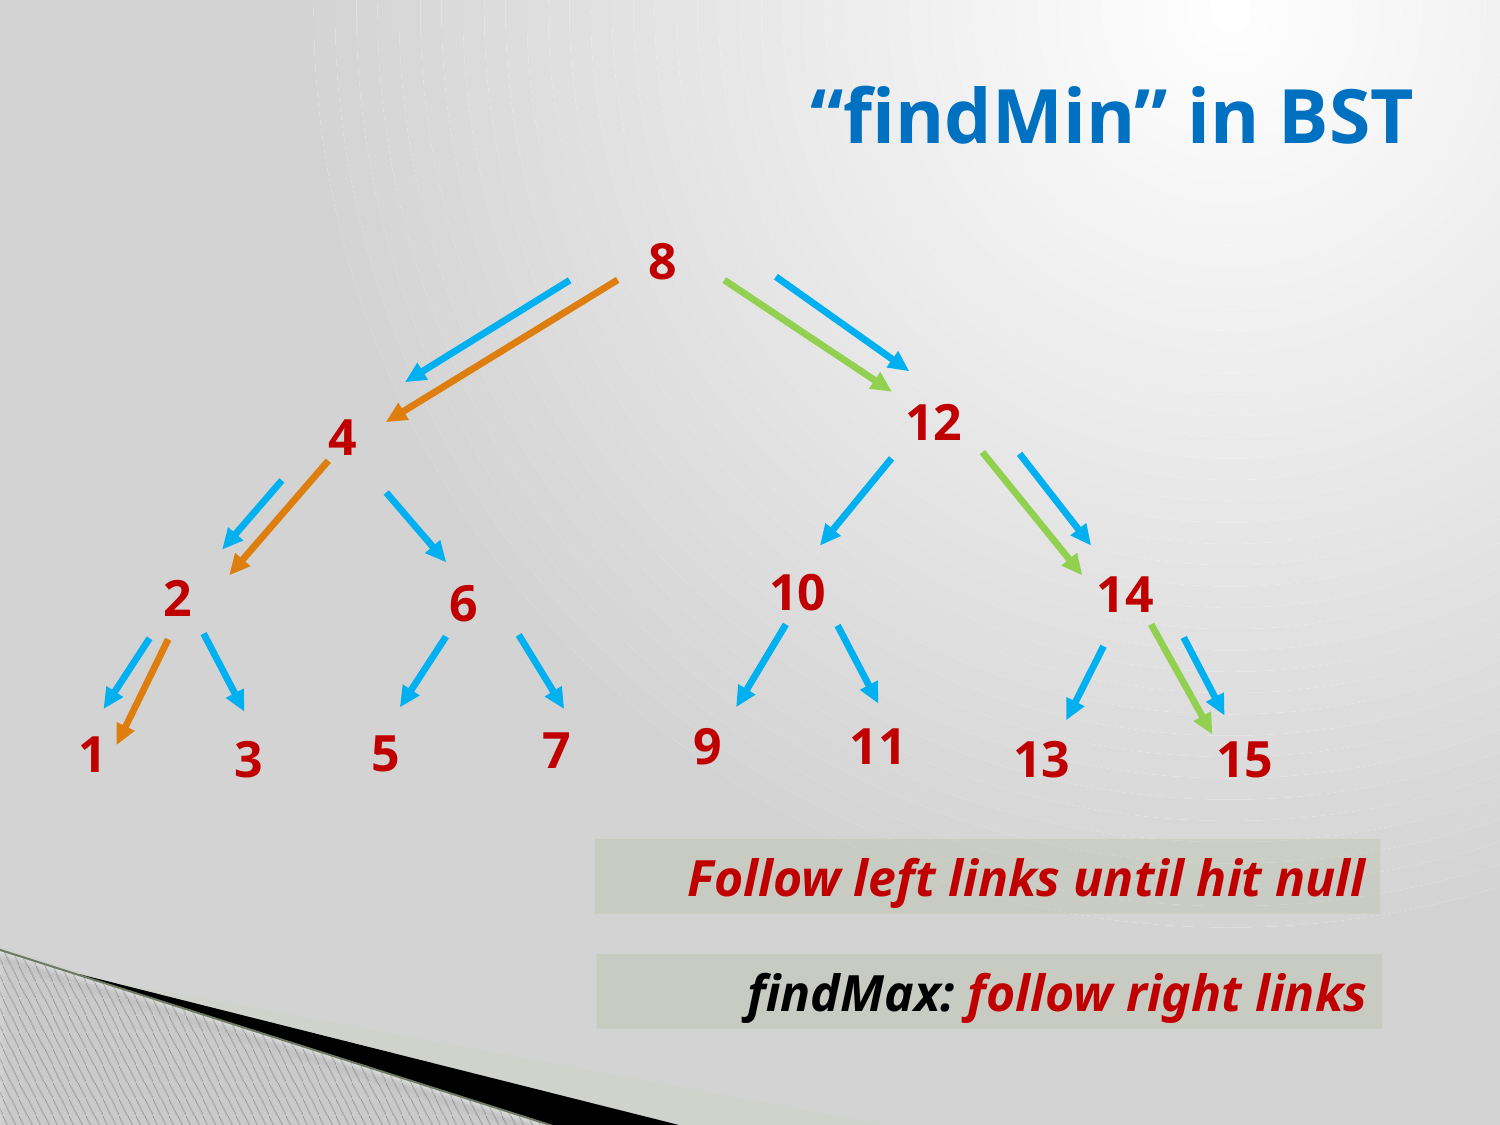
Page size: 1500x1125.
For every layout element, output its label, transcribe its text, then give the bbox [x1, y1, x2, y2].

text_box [116, 639, 169, 745]
text_box 6 [434, 563, 512, 639]
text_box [819, 458, 892, 546]
text_box 11 [835, 706, 938, 782]
text_box 5 [356, 714, 429, 790]
text_box Follow left links until hit null [594, 838, 1381, 914]
text_box 8 [634, 222, 721, 297]
text_box findMax: follow right links [596, 954, 1383, 1029]
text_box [203, 633, 245, 712]
text_box 13 [998, 719, 1099, 795]
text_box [399, 636, 447, 708]
text_box 1 [63, 715, 145, 790]
text_box 3 [220, 719, 299, 795]
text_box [1150, 624, 1213, 735]
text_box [386, 279, 618, 423]
title “findMin” in BST [79, 19, 1430, 208]
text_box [775, 276, 910, 372]
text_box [229, 460, 329, 576]
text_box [736, 624, 787, 707]
text_box 7 [527, 711, 595, 786]
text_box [982, 451, 1083, 576]
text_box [1066, 645, 1104, 721]
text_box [386, 492, 447, 563]
text_box 4 [313, 398, 400, 473]
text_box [518, 634, 565, 709]
text_box 10 [754, 553, 857, 629]
text_box 14 [1081, 555, 1184, 630]
text_box 9 [678, 706, 757, 782]
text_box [103, 638, 150, 709]
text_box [1219, 637, 1225, 716]
text_box 15 [1201, 719, 1308, 795]
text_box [837, 625, 879, 704]
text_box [723, 279, 892, 392]
text_box 2 [148, 559, 230, 634]
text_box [1083, 453, 1091, 546]
text_box 12 [890, 382, 1010, 458]
